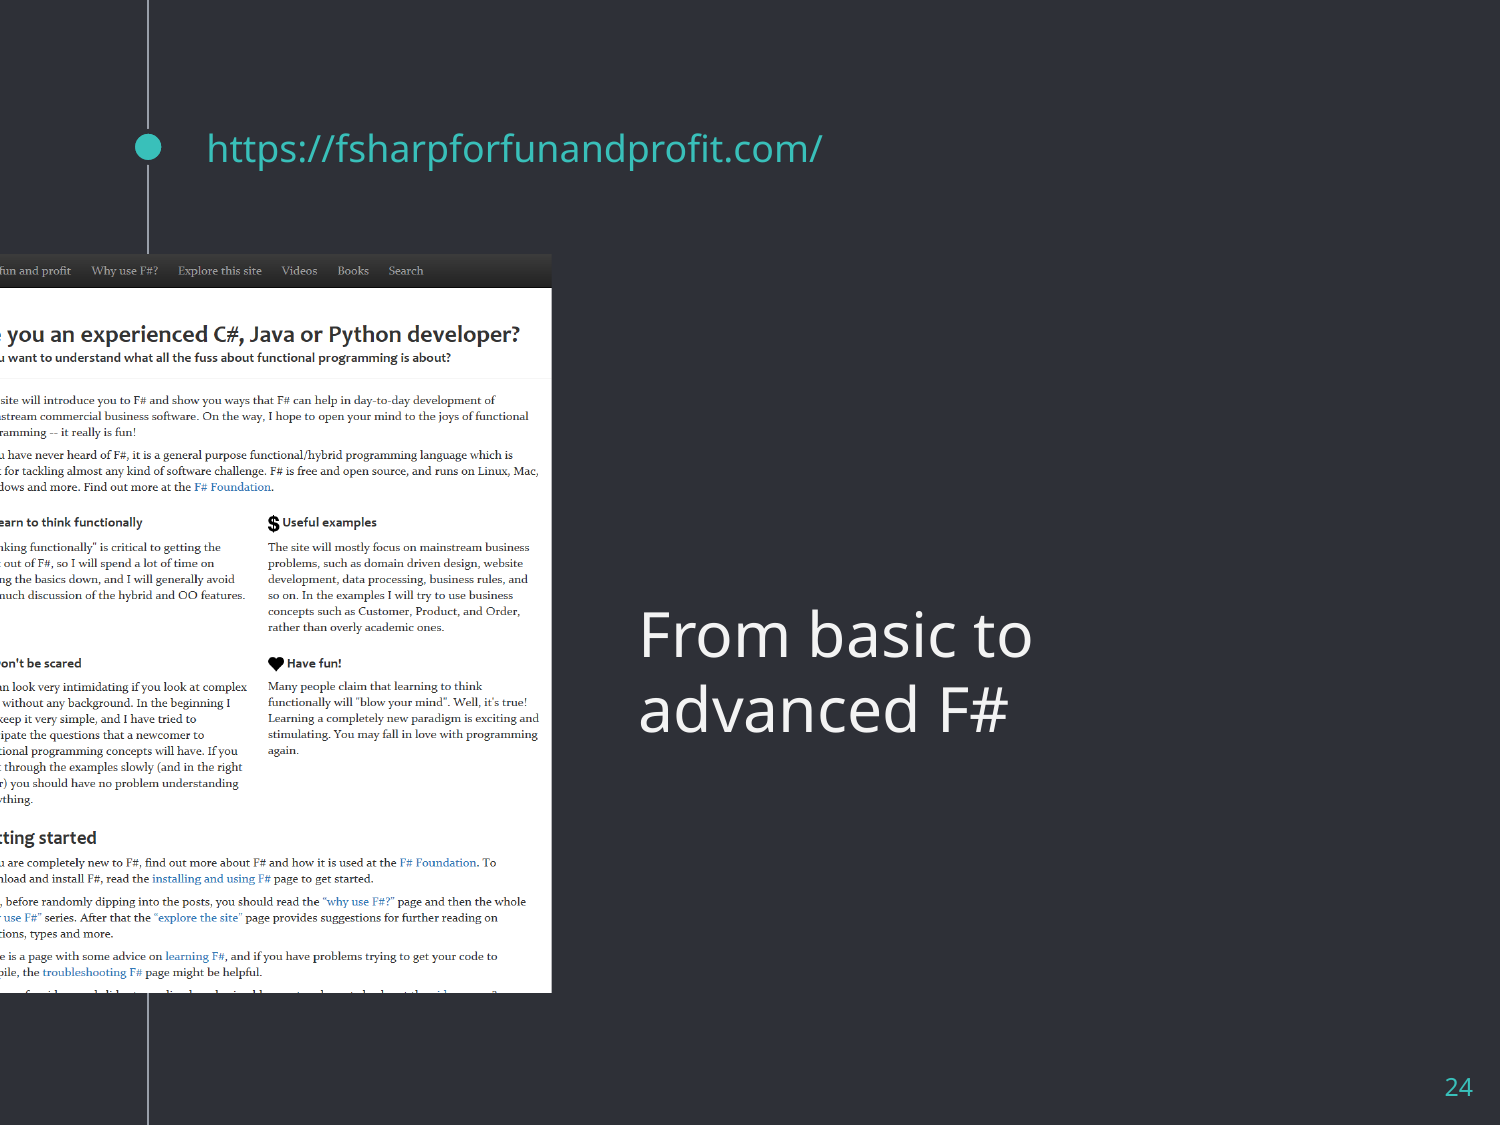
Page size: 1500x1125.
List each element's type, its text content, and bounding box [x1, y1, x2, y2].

title https://fsharpforfunandprofit.com/ [191, 109, 1317, 185]
slide_number 24 [1398, 1056, 1489, 1125]
picture [0, 254, 552, 993]
list From basic to advanced F# [623, 473, 1317, 868]
